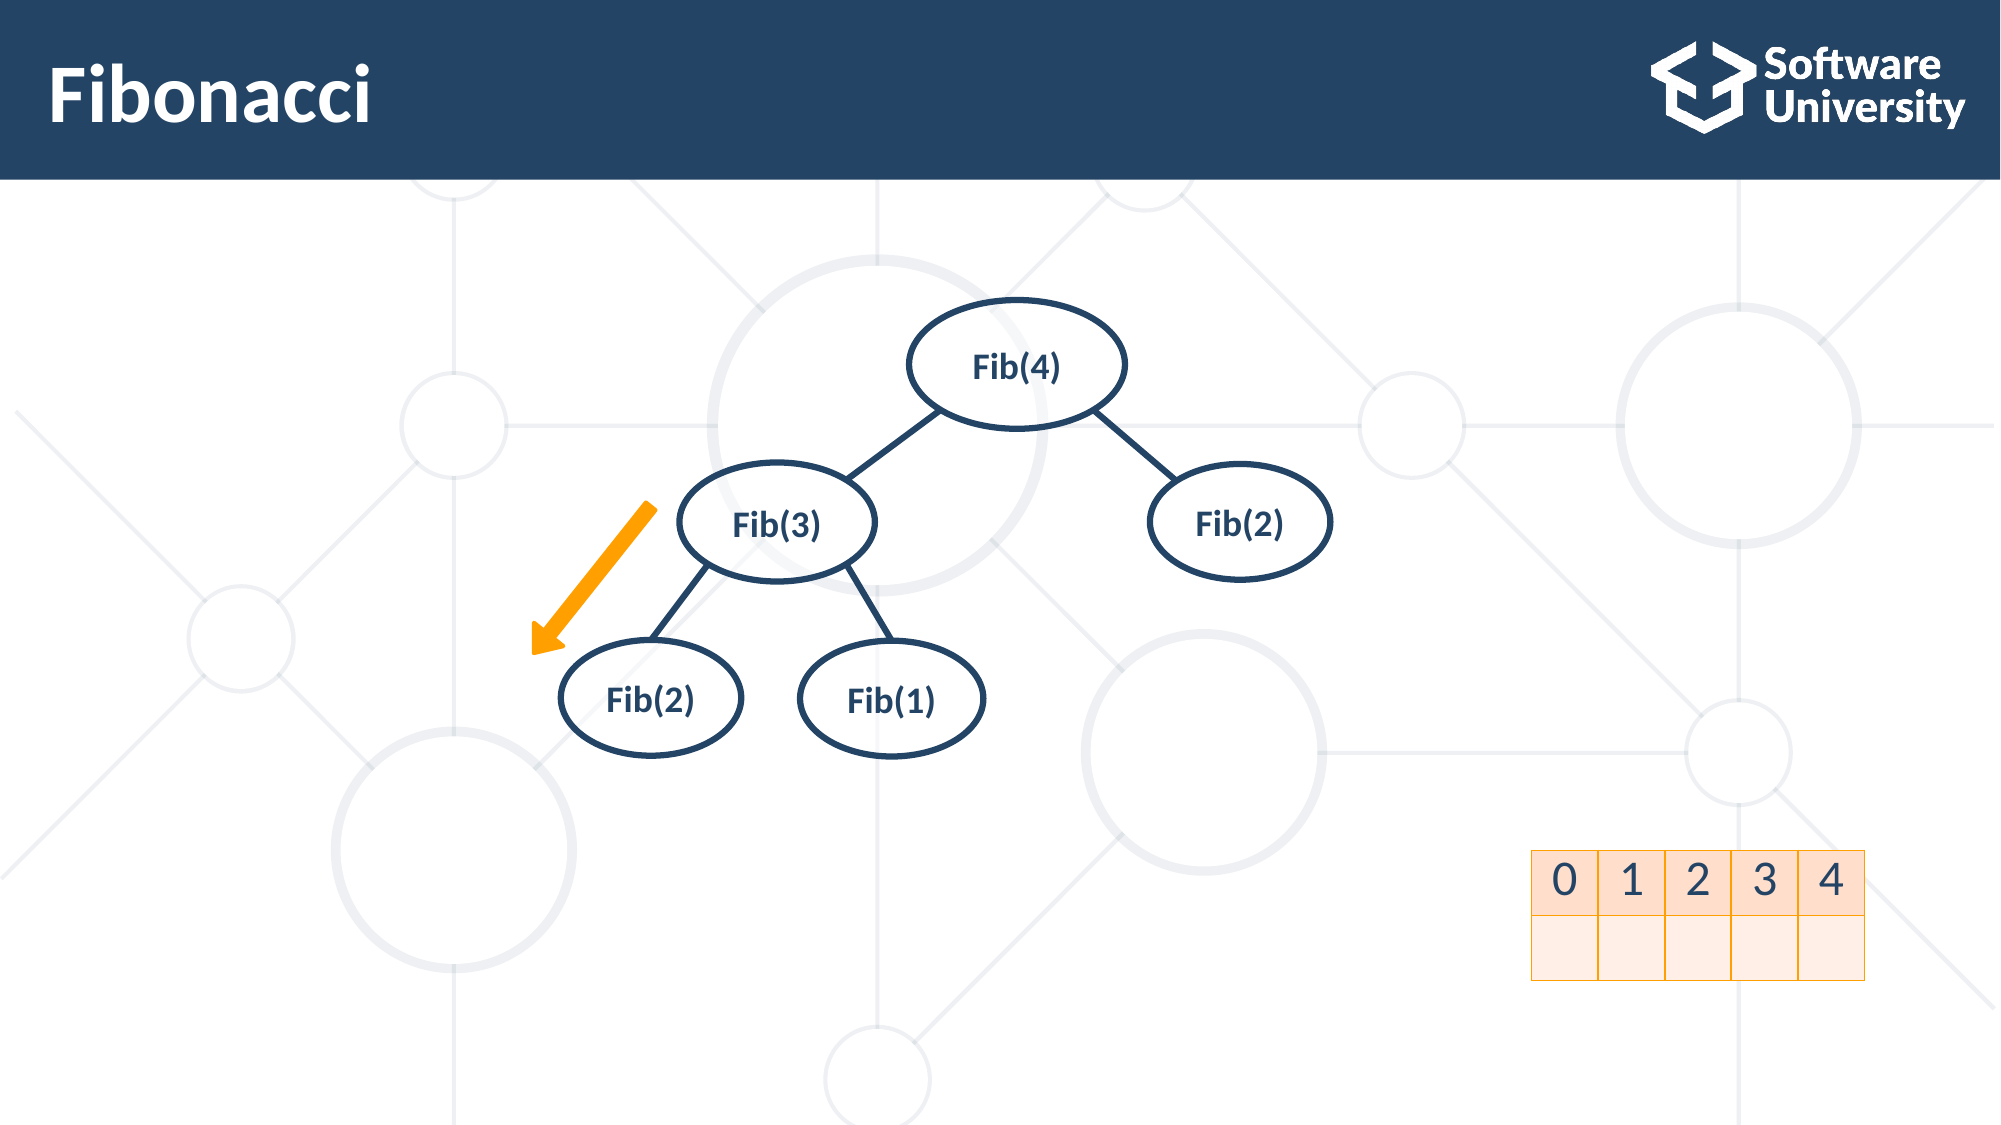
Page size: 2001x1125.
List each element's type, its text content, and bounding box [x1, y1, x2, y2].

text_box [846, 563, 892, 641]
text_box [1093, 409, 1177, 482]
title Fibonacci [31, 16, 1625, 162]
table_cell [1532, 916, 1597, 980]
text_box Fib(3) [679, 462, 875, 582]
text_box Fib(2) [1149, 463, 1331, 580]
text_box [531, 500, 658, 656]
table_header 0 [1532, 851, 1597, 915]
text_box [846, 409, 941, 481]
table_header 3 [1732, 851, 1797, 915]
text_box Fib(4) [909, 299, 1126, 429]
table_cell [1599, 916, 1664, 980]
table_cell [1666, 916, 1730, 980]
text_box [650, 563, 709, 641]
table_cell [1732, 916, 1797, 980]
text_box Fib(1) [800, 640, 984, 757]
picture [1651, 41, 1966, 134]
table_cell [1799, 916, 1864, 980]
text_box Fib(2) [560, 640, 742, 756]
table_header 1 [1599, 851, 1664, 915]
table_header 4 [1799, 851, 1864, 915]
table_header 2 [1666, 851, 1730, 915]
